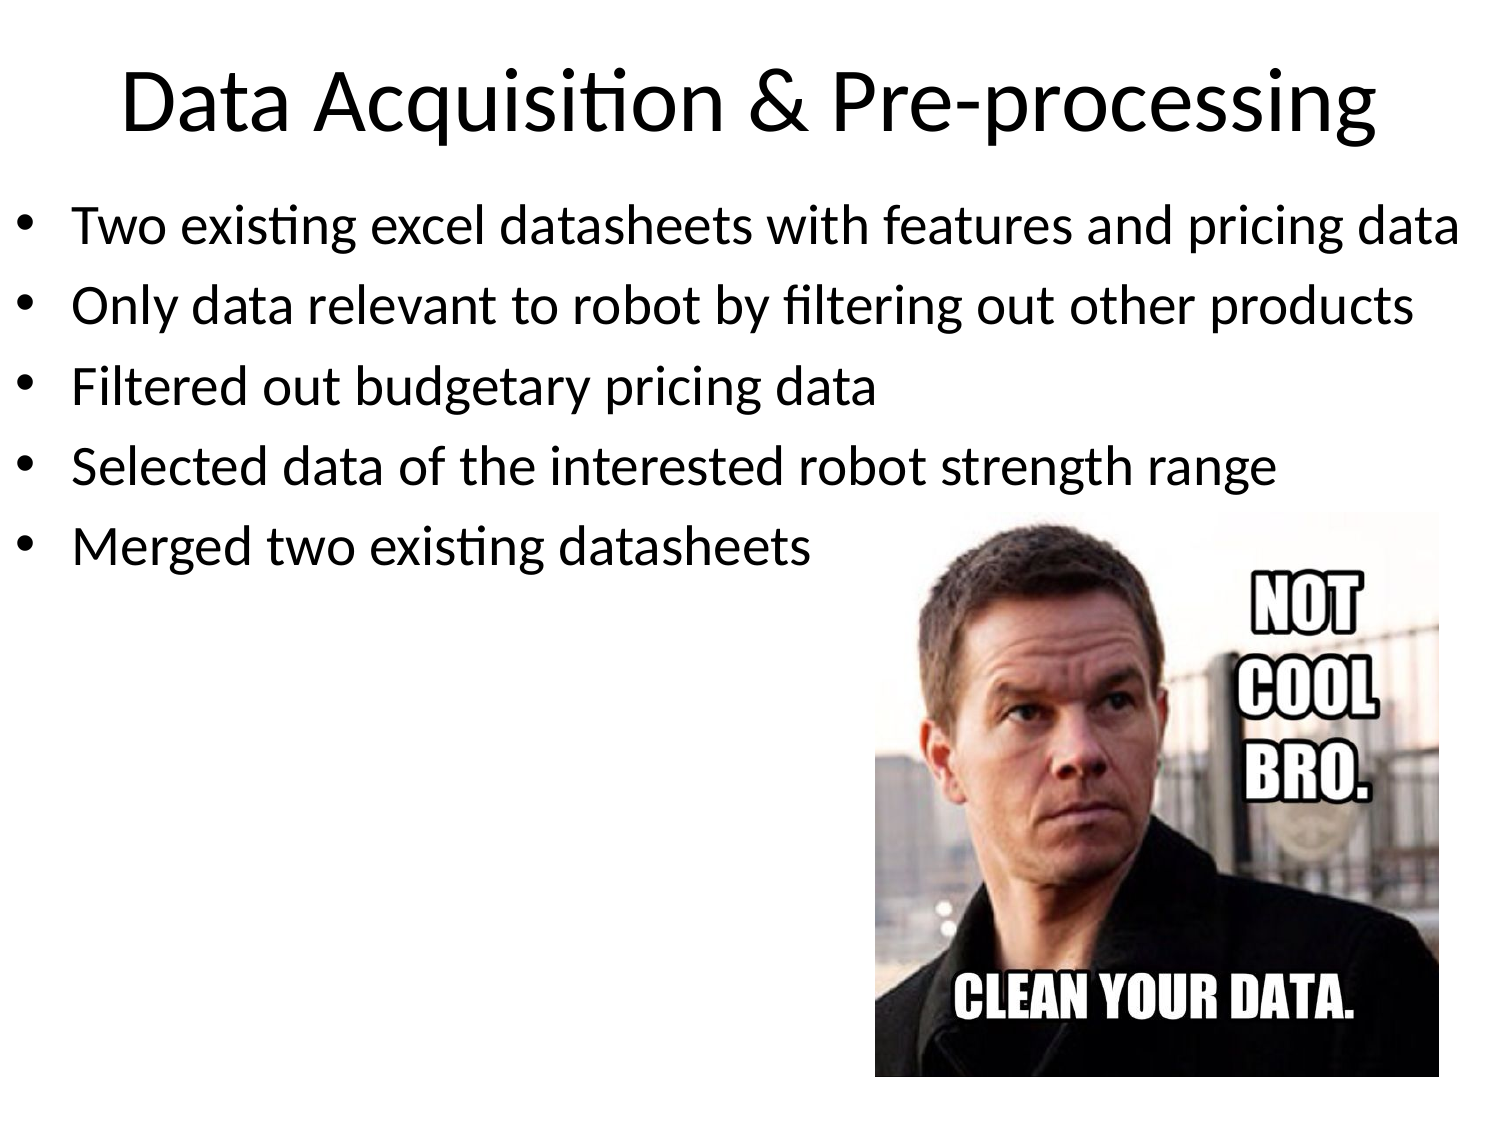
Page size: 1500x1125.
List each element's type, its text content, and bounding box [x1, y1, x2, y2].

list Two existing excel datasheets with features and pricing data Only data relevant to robot by filtering out other products Filtered out budgetary pricing data Selected data of the interested robot strength range Merged two existing datasheets [0, 179, 1500, 625]
picture [874, 512, 1439, 1078]
title Data Acquisition & Pre-processing [0, 0, 1500, 179]
